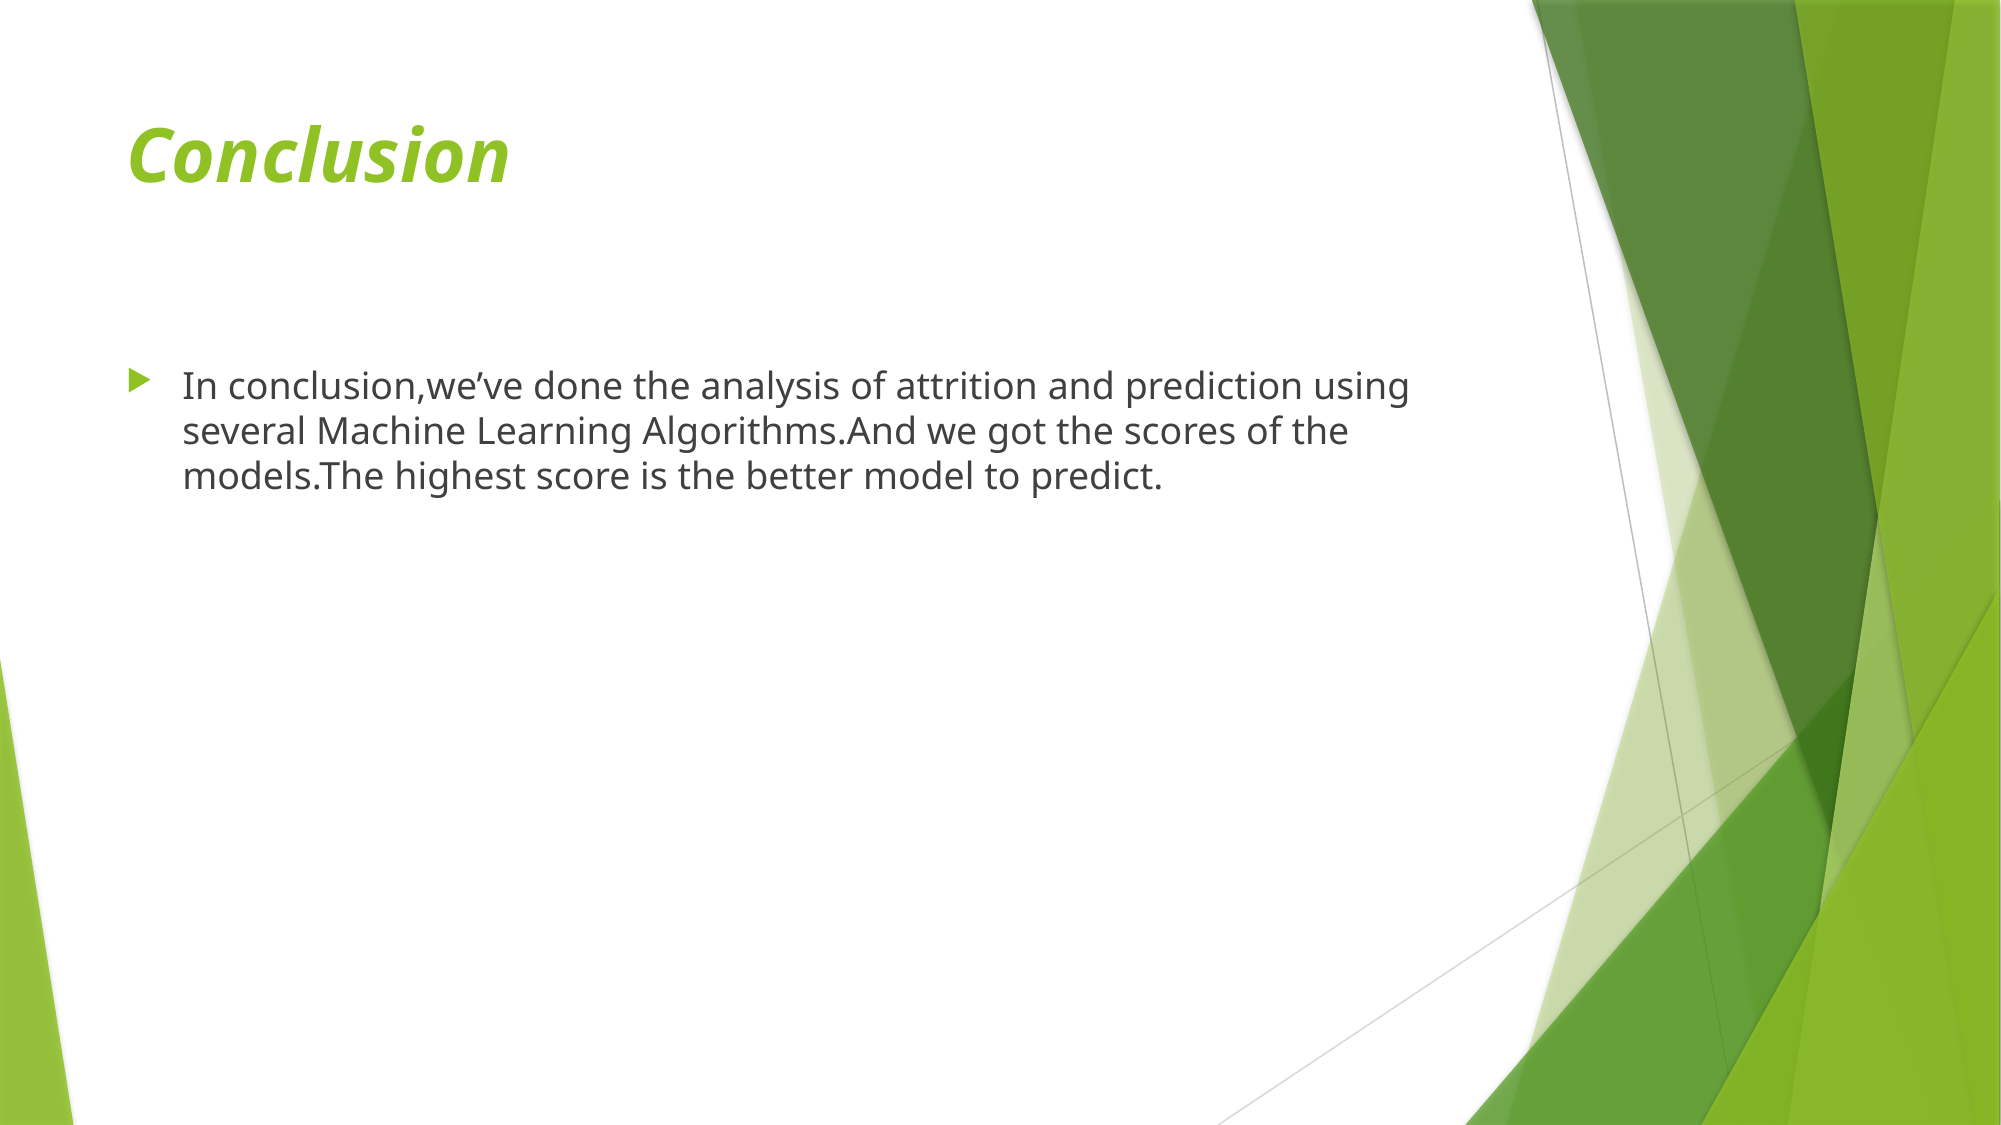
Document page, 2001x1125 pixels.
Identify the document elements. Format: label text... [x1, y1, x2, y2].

list In conclusion,we’ve done the analysis of attrition and prediction using several Machine Learning Algorithms.And we got the scores of the models.The highest score is the better model to predict. [111, 354, 1522, 992]
title Conclusion [111, 99, 1522, 317]
